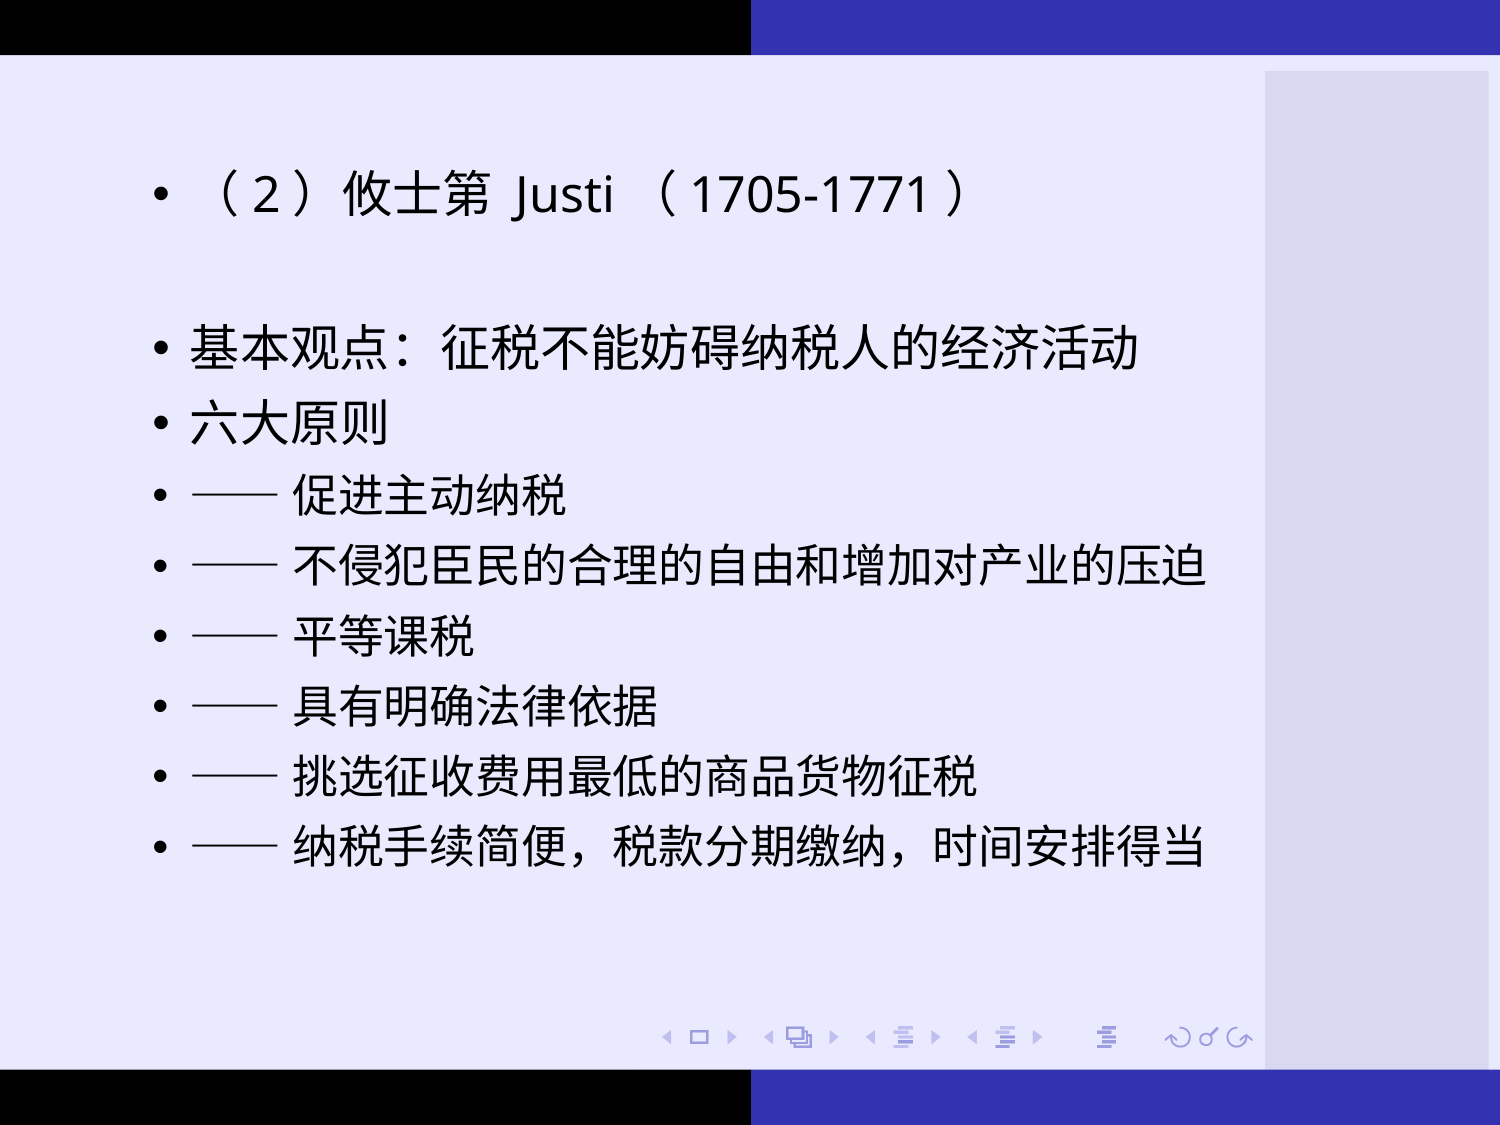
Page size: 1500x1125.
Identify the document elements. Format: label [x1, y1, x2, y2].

text_box [0, 0, 1500, 1125]
